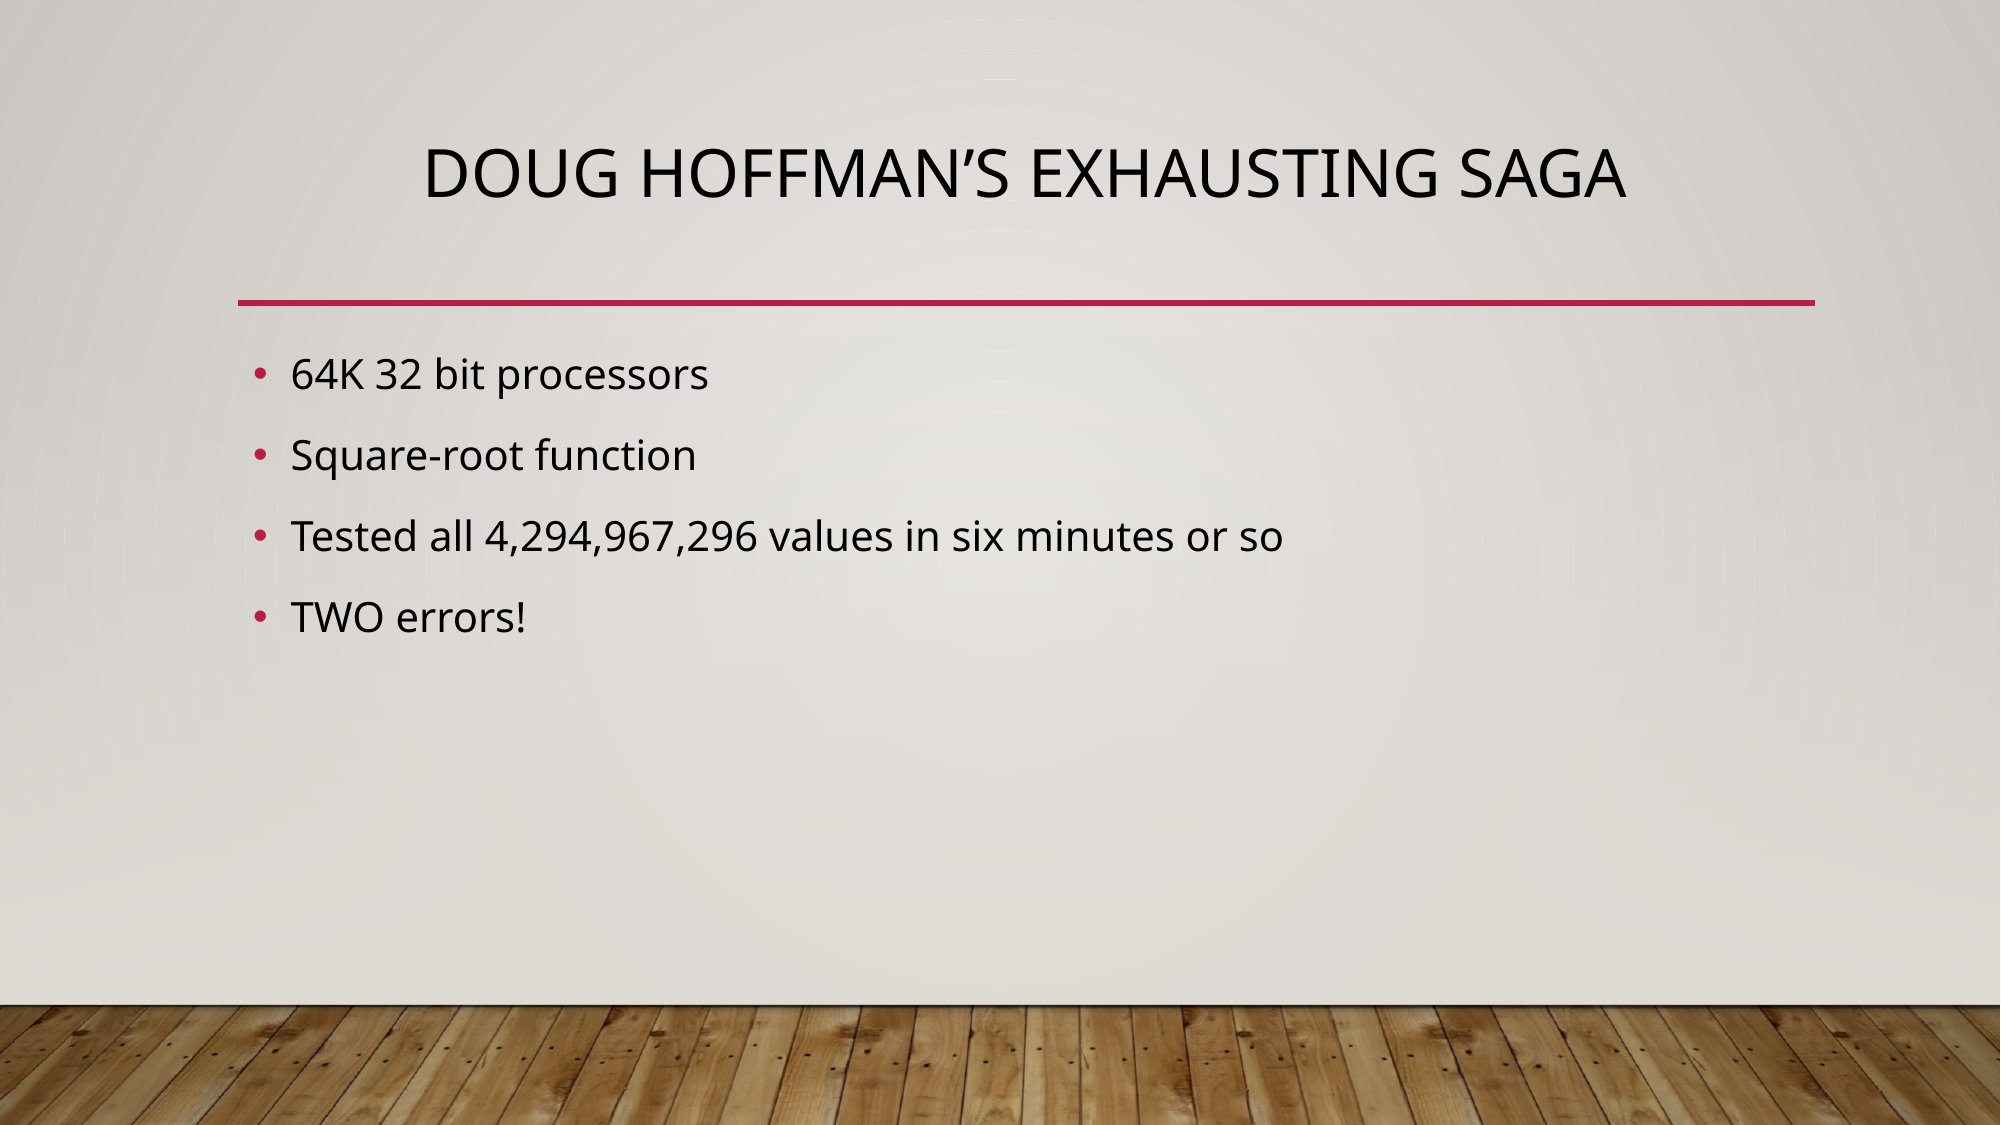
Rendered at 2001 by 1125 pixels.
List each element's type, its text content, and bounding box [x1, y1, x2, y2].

picture [0, 1005, 2000, 1125]
list 64K 32 bit processors Square-root function Tested all 4,294,967,296 values in six minutes or so TWO errors! [238, 330, 1814, 897]
title Doug Hoffman’s Exhausting Saga [238, 131, 1814, 305]
